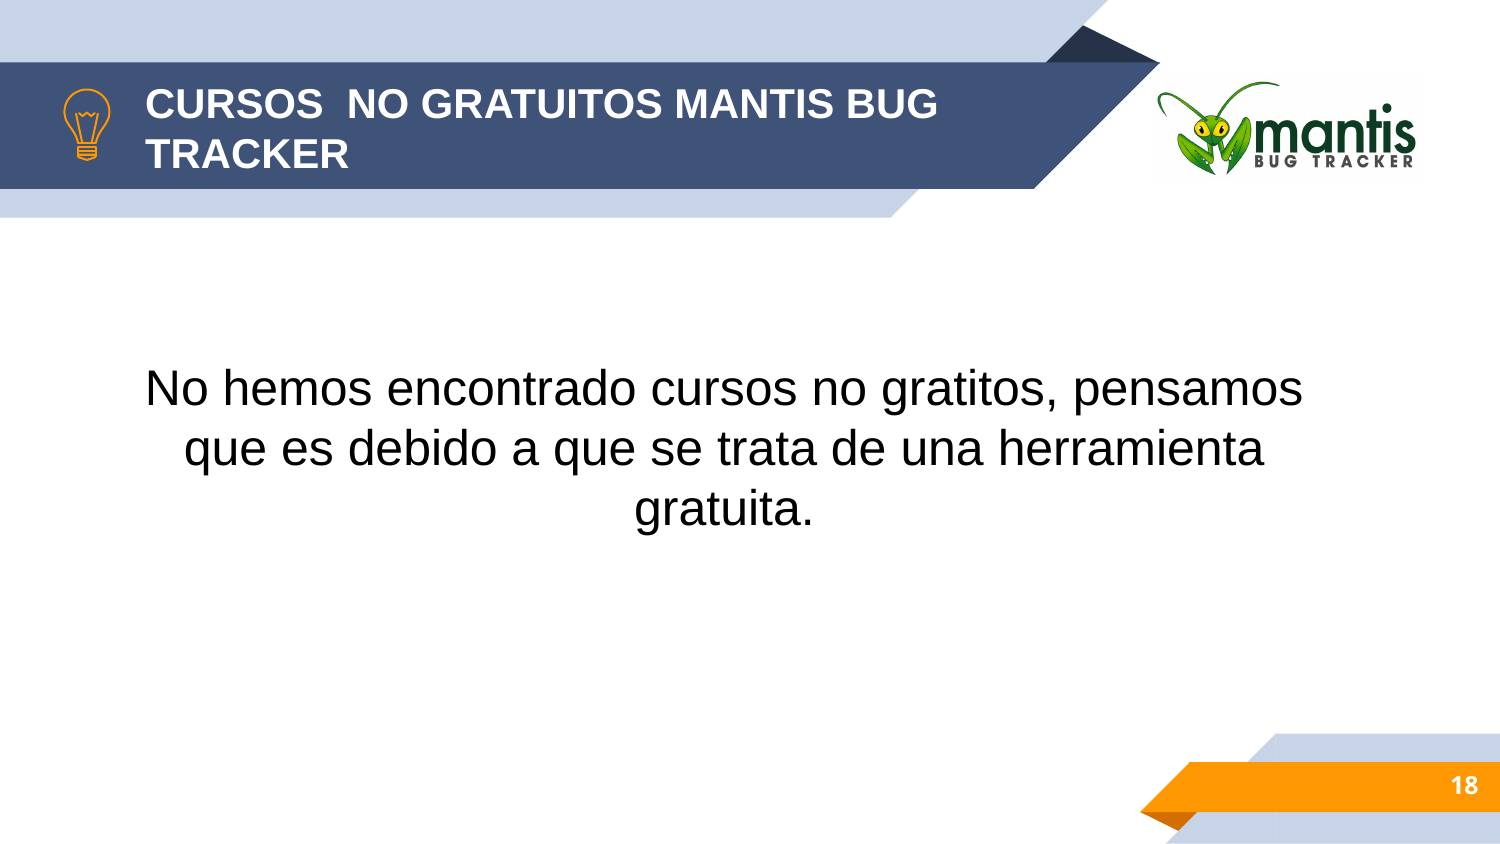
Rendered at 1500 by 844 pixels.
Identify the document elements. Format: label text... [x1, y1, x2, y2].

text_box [64, 89, 110, 161]
title CURSOS NO GRATUITOS MANTIS BUG TRACKER [130, 64, 1092, 190]
list No hemos encontrado cursos no gratitos, pensamos que es debido a que se trata de una herramienta gratuita. [87, 245, 1362, 751]
picture [1152, 77, 1425, 180]
slide_number 18 [1249, 760, 1494, 813]
